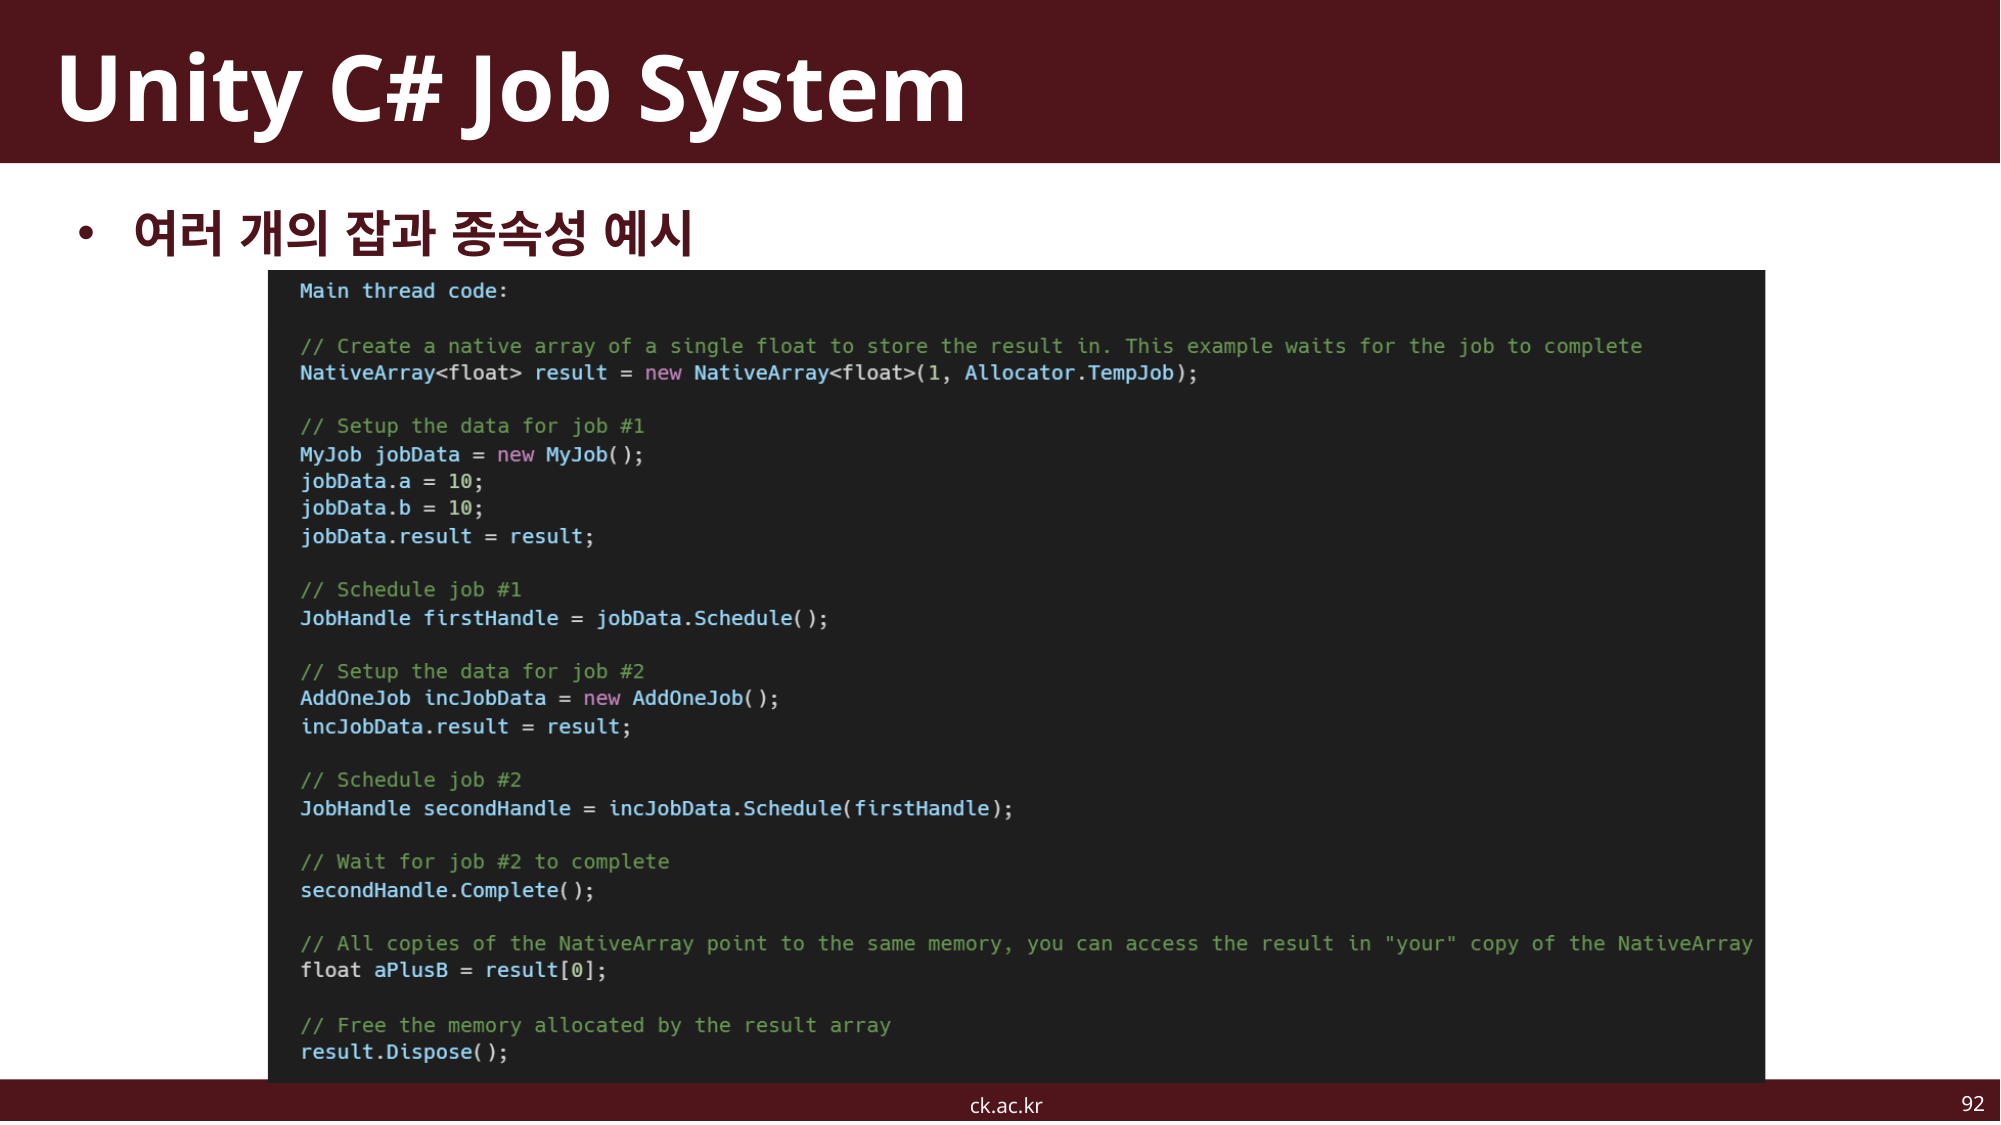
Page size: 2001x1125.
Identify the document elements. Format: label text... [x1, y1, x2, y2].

title Unity C# Job System [39, 34, 1289, 149]
footer ck.ac.kr [949, 1084, 1064, 1125]
slide_number 92 [1911, 1083, 2000, 1125]
picture [267, 270, 1766, 1083]
text_box 여러 개의 잡과 종속성 예시 [62, 194, 1971, 270]
